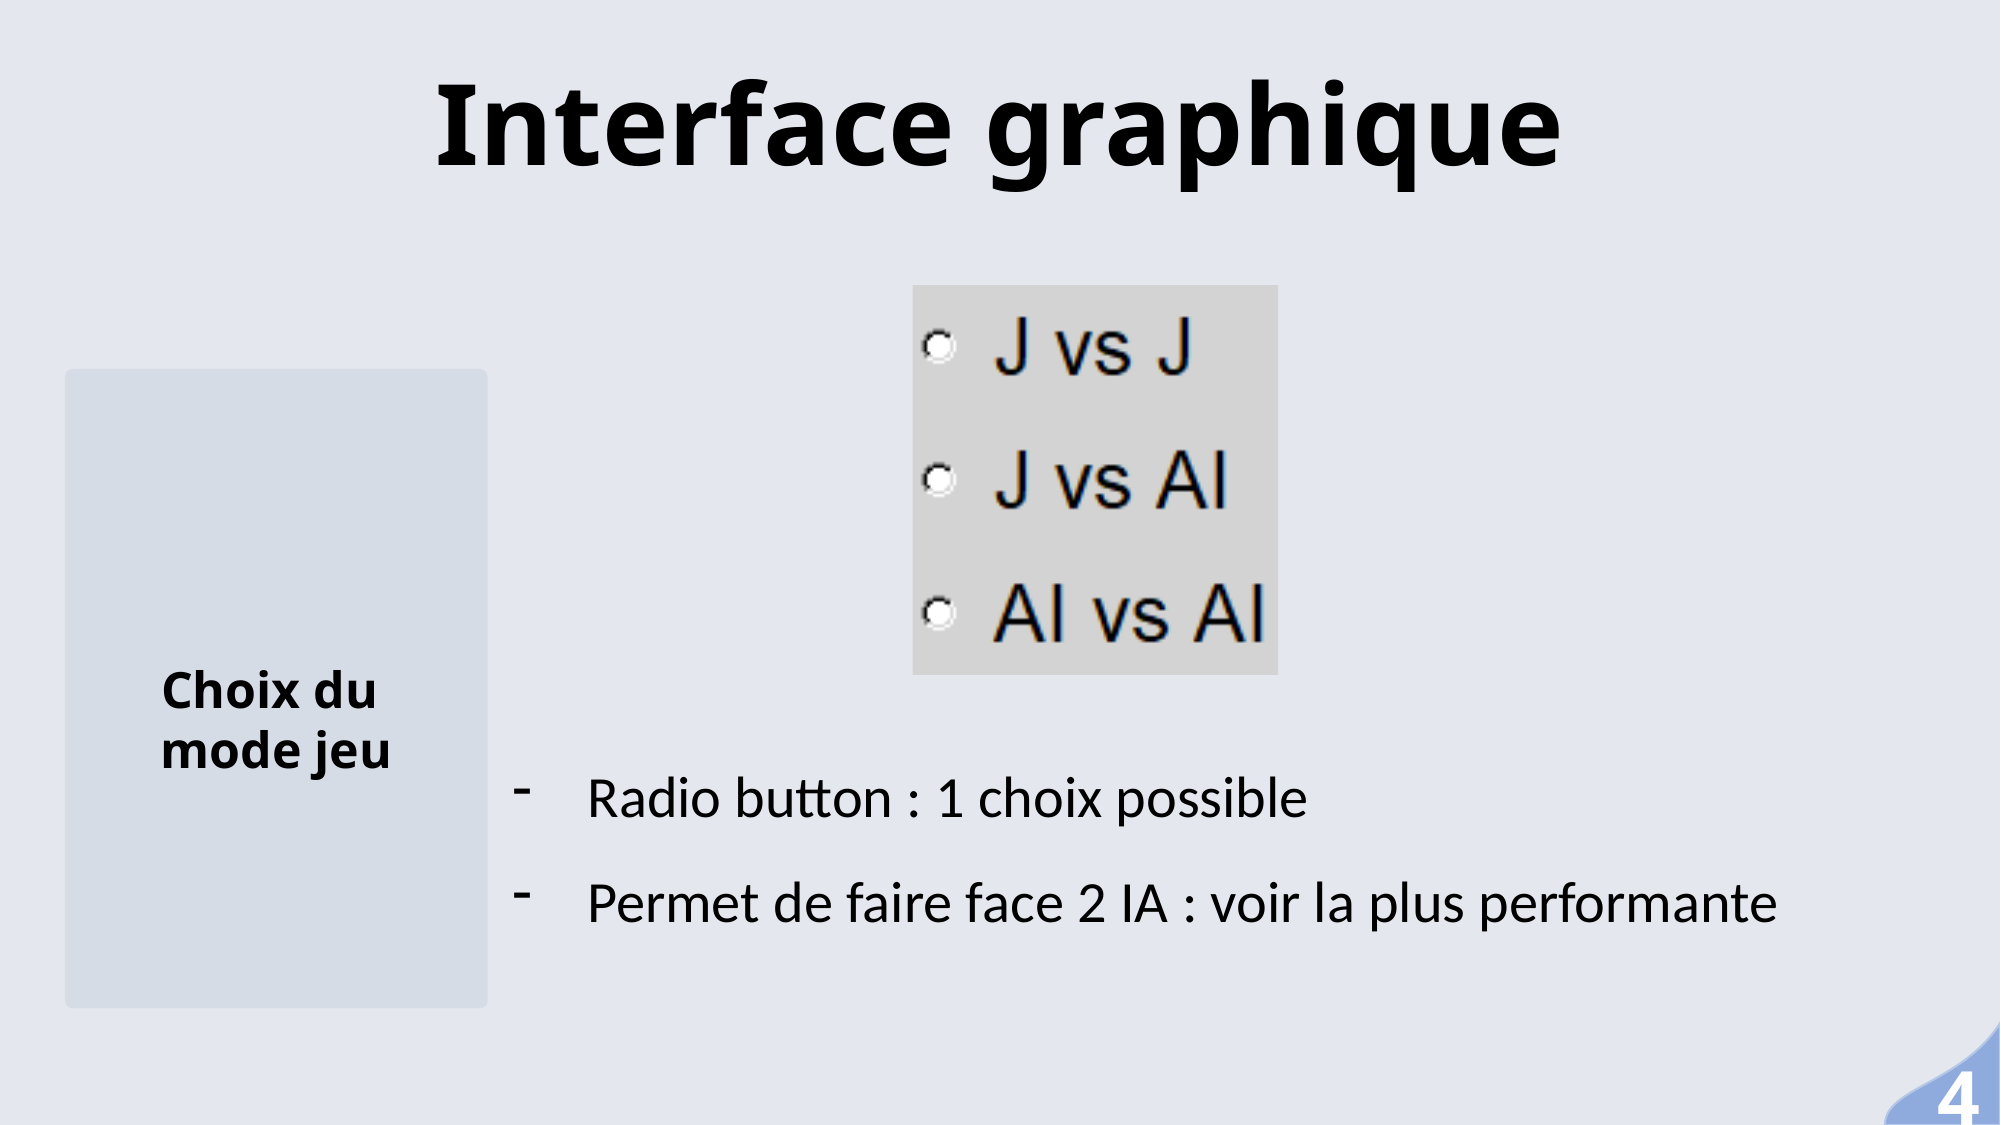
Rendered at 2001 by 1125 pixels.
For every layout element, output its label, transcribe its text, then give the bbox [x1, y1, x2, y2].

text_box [64, 368, 488, 1009]
picture [912, 285, 1279, 675]
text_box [1884, 1023, 2000, 1125]
text_box Radio button : 1 choix possible Permet de faire face 2 IA : voir la plus performante [497, 716, 1795, 942]
text_box Interface graphique [420, 45, 1580, 196]
